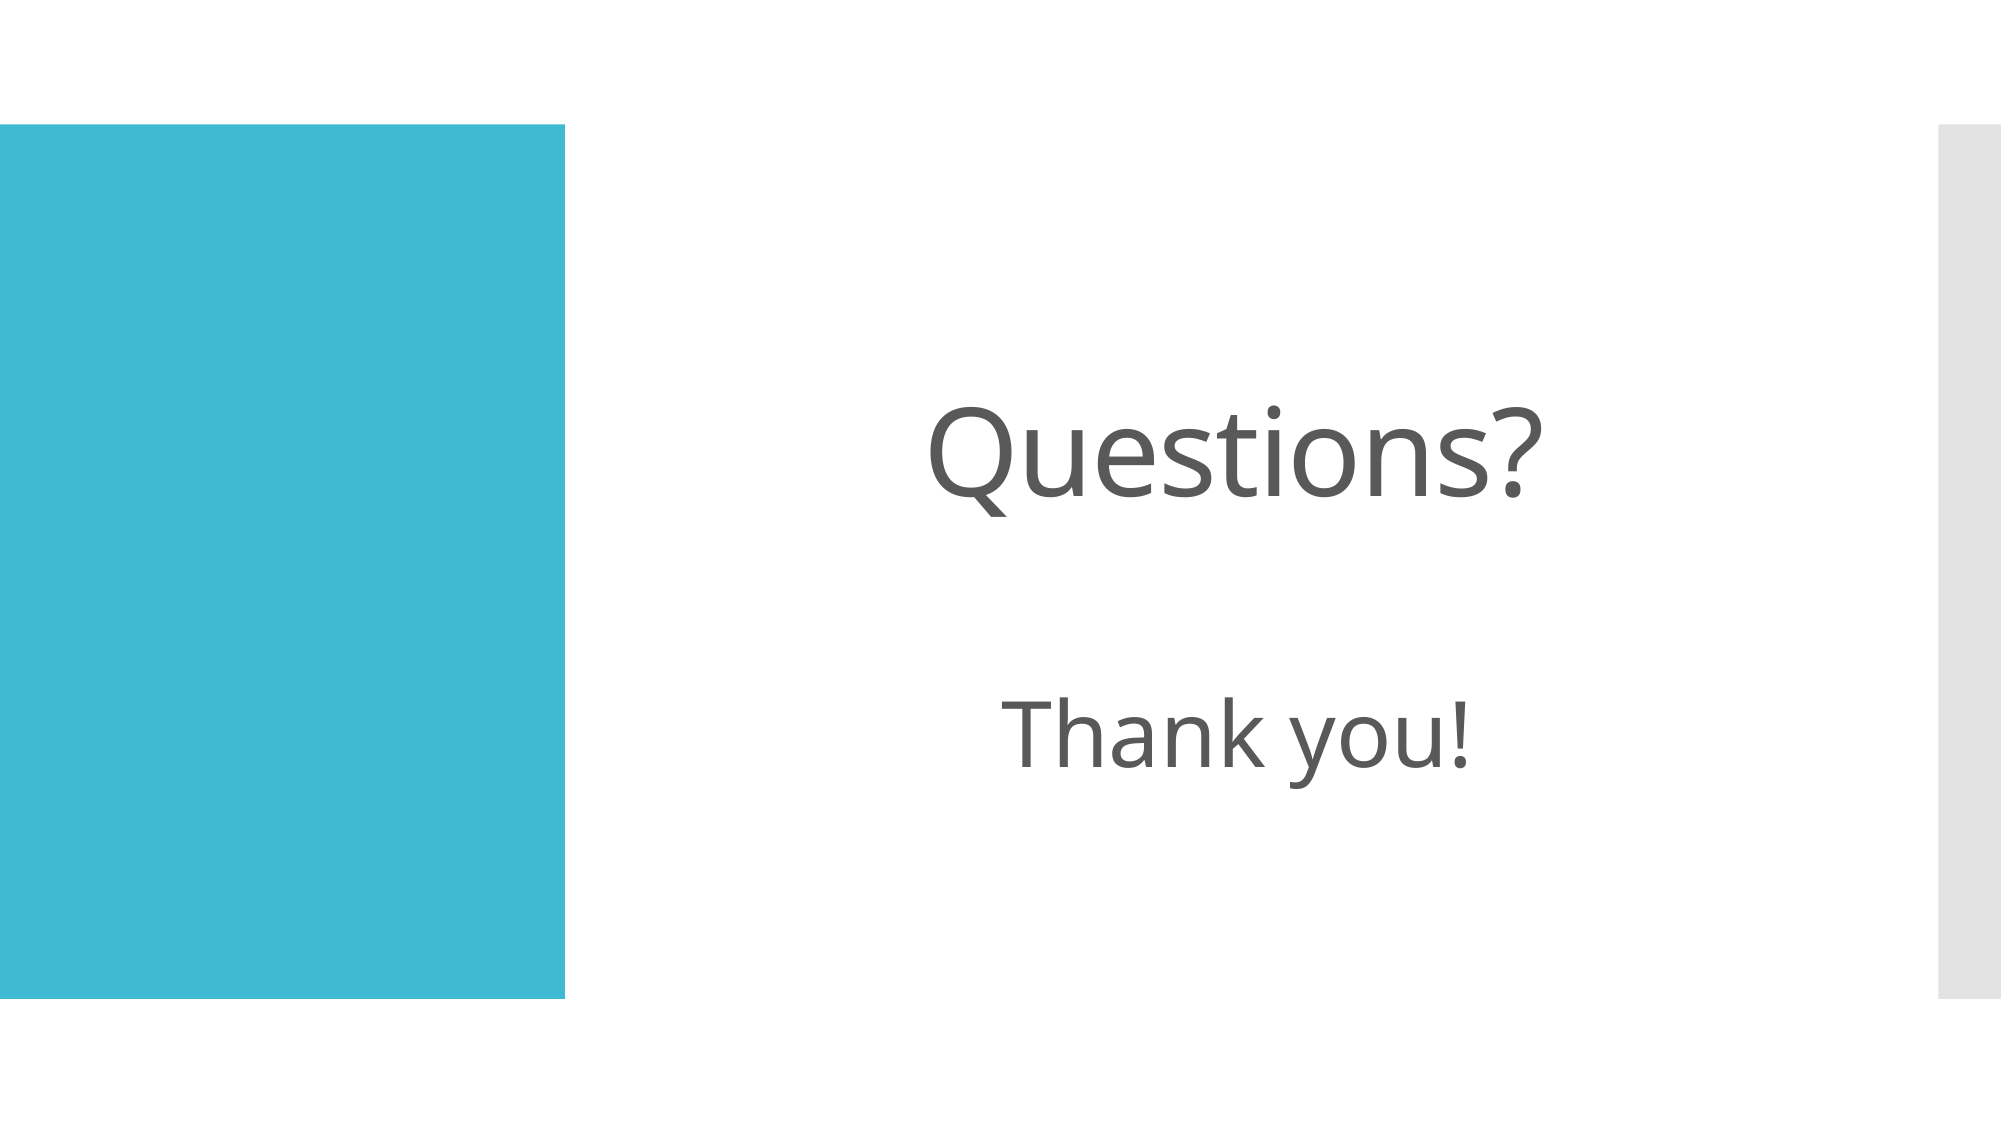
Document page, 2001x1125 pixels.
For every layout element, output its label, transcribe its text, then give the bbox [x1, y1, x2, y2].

list Thank you! [637, 680, 1838, 831]
title Questions? [634, 213, 1835, 531]
